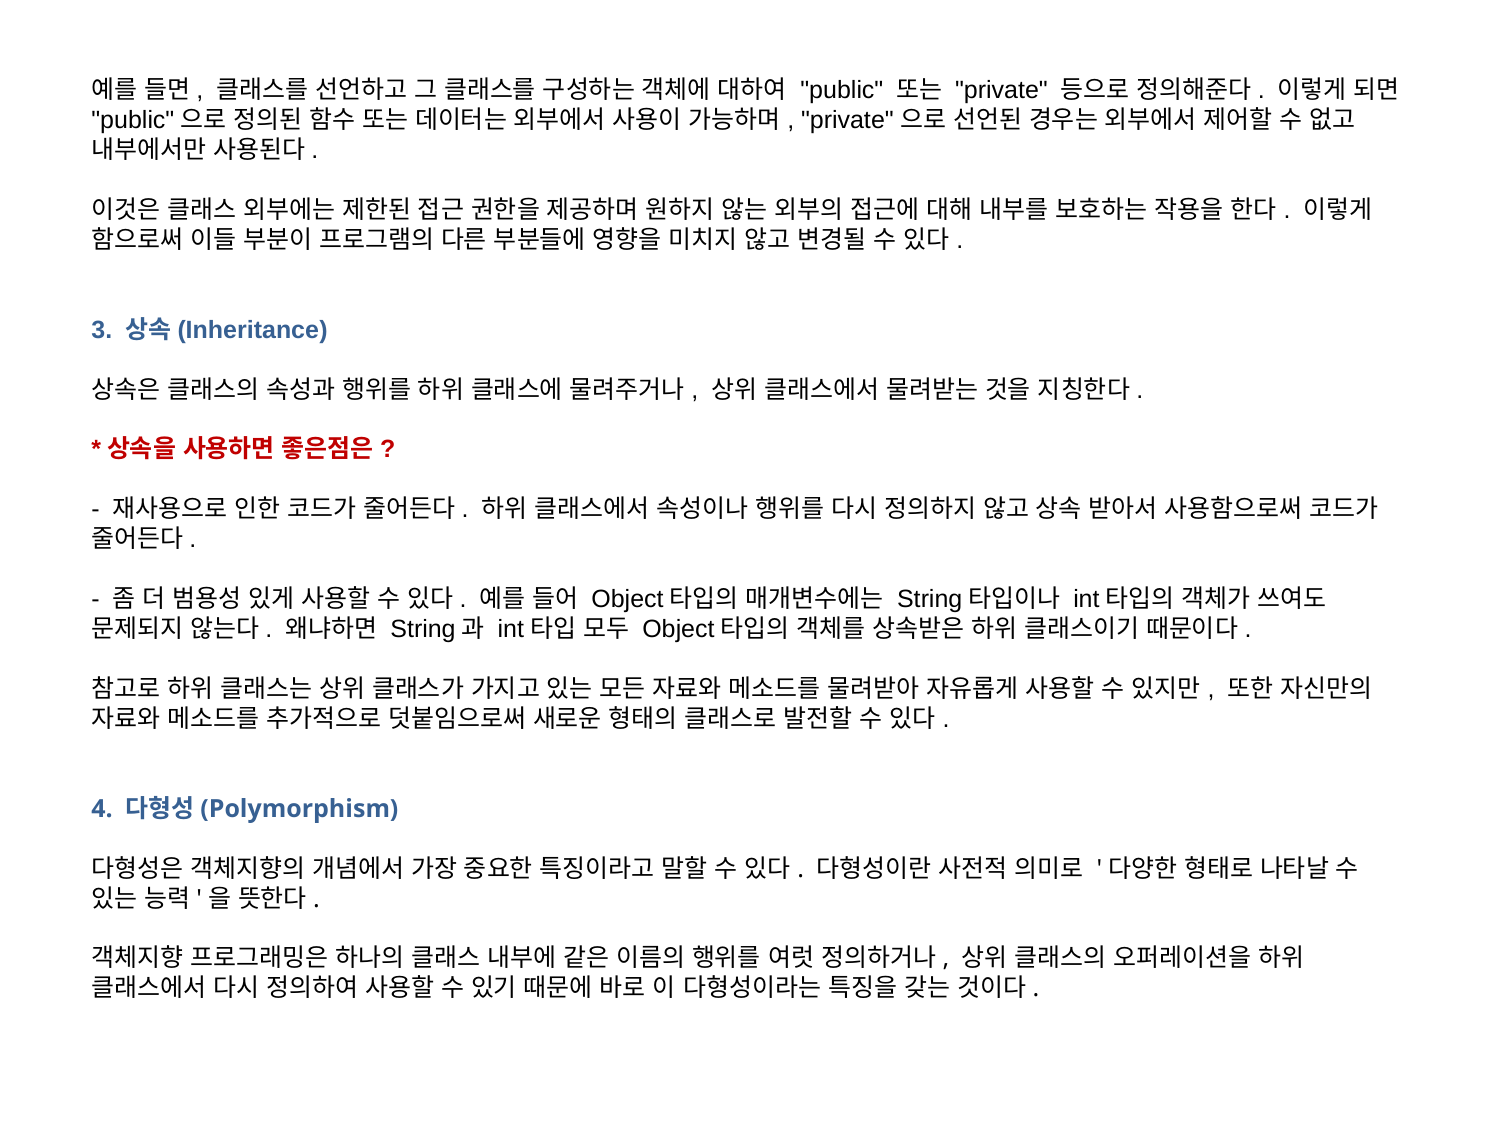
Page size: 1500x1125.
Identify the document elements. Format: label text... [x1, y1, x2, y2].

text_box 예를 들면, 클래스를 선언하고 그 클래스를 구성하는 객체에 대하여 "public" 또는 "private" 등으로 정의해준다. 이렇게 되면 "public"으로 정의된 함수 또는 데이터는 외부에서 사용이 가능하며, "private"으로 선언된 경우는 외부에서 제어할 수 없고 내부에서만 사용된다. 이것은 클래스 외부에는 제한된 접근 권한을 제공하며 원하지 않는 외부의 접근에 대해 내부를 보호하는 작용을 한다. 이렇게 함으로써 이들 부분이 프로그램의 다른 부분들에 영향을 미치지 않고 변경될 수 있다. 3. 상속(Inheritance) 상속은 클래스의 속성과 행위를 하위 클래스에 물려주거나, 상위 클래스에서 물려받는 것을 지칭한다. *상속을 사용하면 좋은점은? - 재사용으로 인한 코드가 줄어든다. 하위 클래스에서 속성이나 행위를 다시 정의하지 않고 상속 받아서 사용함으로써 코드가 줄어든다. - 좀 더 범용성 있게 사용할 수 있다. 예를 들어 Object타입의 매개변수에는 String타입이나 int타입의 객체가 쓰여도 문제되지 않는다. 왜냐하면 String과 int타입 모두 Object타입의 객체를 상속받은 하위 클래스이기 때문이다. 참고로 하위 클래스는 상위 클래스가 가지고 있는 모든 자료와 메소드를 물려받아 자유롭게 사용할 수 있지만, 또한 자신만의 자료와 메소드를 추가적으로 덧붙임으로써 새로운 형태의 클래스로 발전할 수 있다. 4. 다형성(Polymorphism) 다형성은 객체지향의 개념에서 가장 중요한 특징이라고 말할 수 있다. 다형성이란 사전적 의미로 '다양한 형태로 나타날 수 있는 능력'을 뜻한다. 객체지향 프로그래밍은 하나의 클래스 내부에 같은 이름의 행위를 여럿 정의하거나, 상위 클래스의 오퍼레이션을 하위 클래스에서 다시 정의하여 사용할 수 있기 때문에 바로 이 다형성이라는 특징을 갖는 것이다. [76, 66, 1418, 1040]
